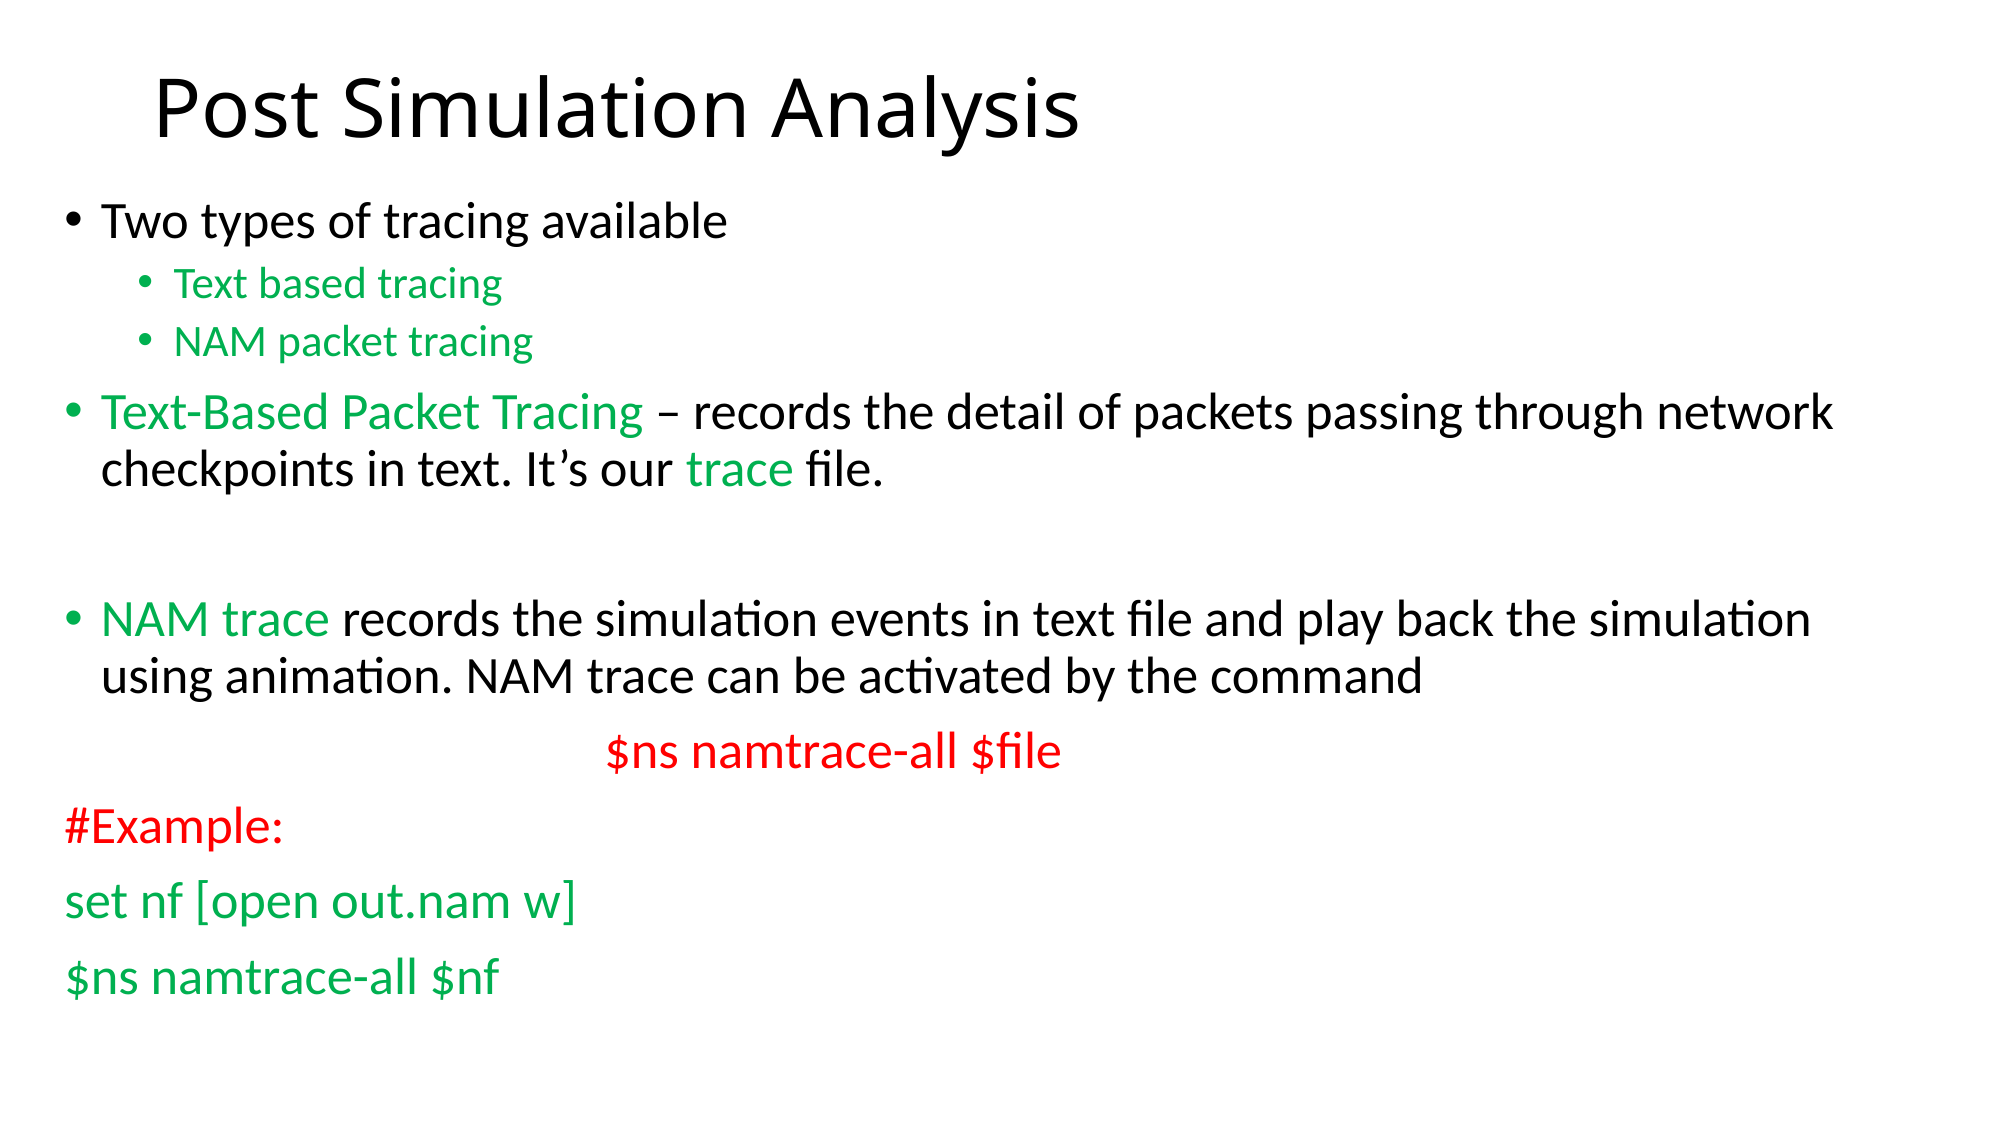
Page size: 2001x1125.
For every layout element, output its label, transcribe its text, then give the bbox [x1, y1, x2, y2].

list Two types of tracing available Text based tracing NAM packet tracing Text-Based Packet Tracing – records the detail of packets passing through network checkpoints in text. It’s our trace file. NAM trace records the simulation events in text file and play back the simulation using animation. NAM trace can be activated by the command $ns namtrace-all $file #Example: set nf [open out.nam w] $ns namtrace-all $nf [49, 186, 1863, 1014]
title Post Simulation Analysis [137, 59, 1863, 164]
